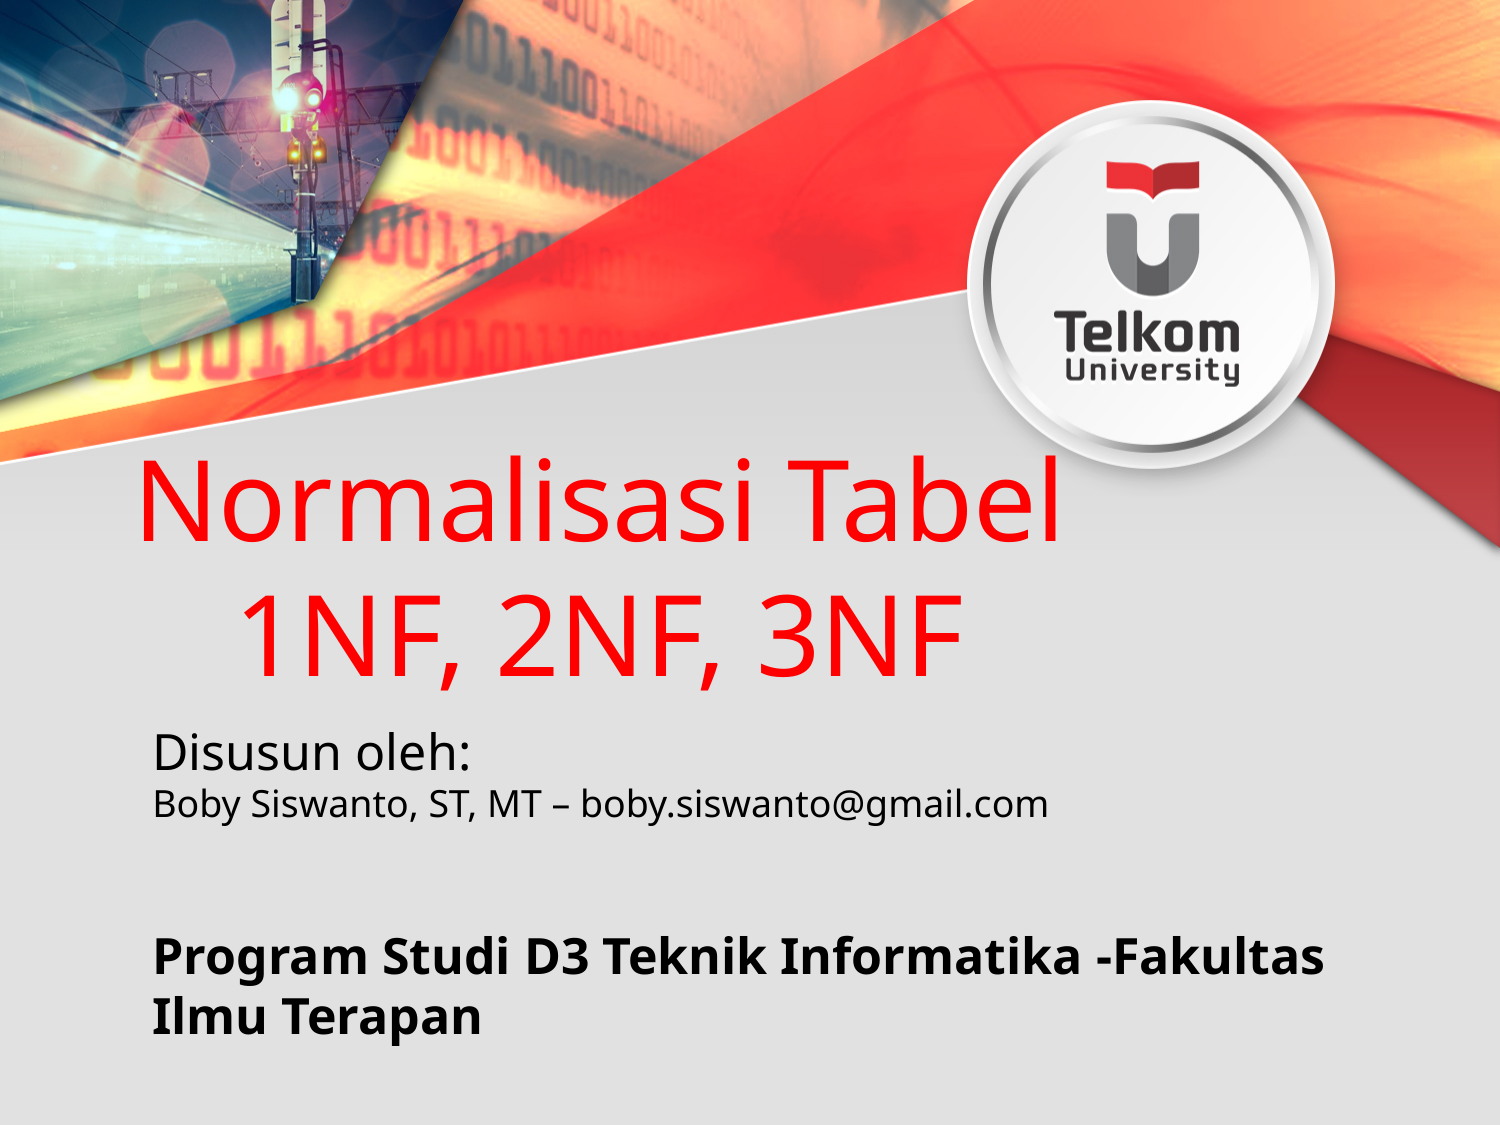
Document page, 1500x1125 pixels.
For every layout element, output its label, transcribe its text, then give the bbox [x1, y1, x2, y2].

text_box Disusun oleh: Boby Siswanto, ST, MT – boby.siswanto@gmail.com Program Studi D3 Teknik Informatika -Fakultas Ilmu Terapan [137, 712, 1438, 1038]
subtitle Normalisasi Tabel 1NF, 2NF, 3NF [75, 573, 1125, 708]
picture [0, 0, 1500, 565]
